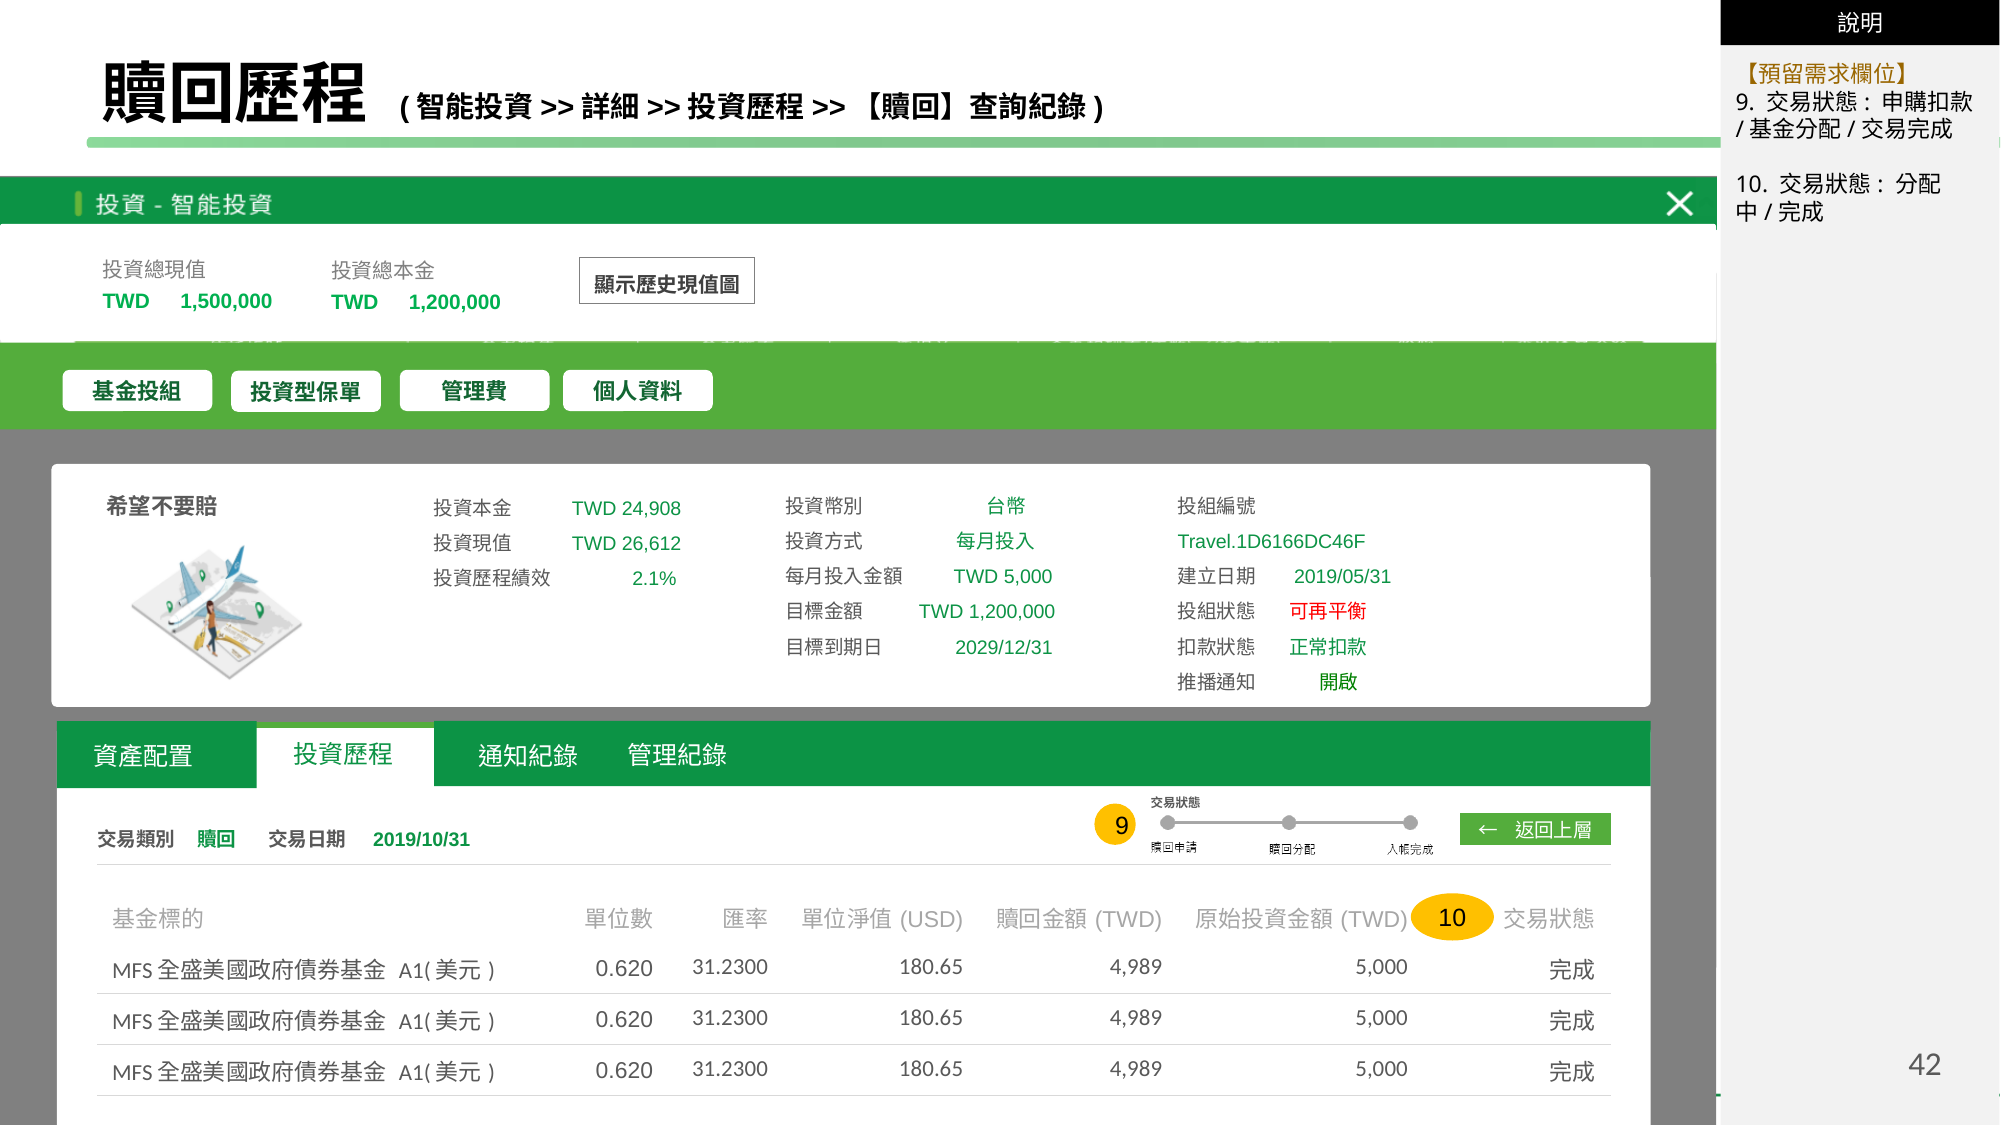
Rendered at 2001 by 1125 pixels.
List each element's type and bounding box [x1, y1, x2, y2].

picture [0, 342, 1717, 992]
text_box [1720, 0, 2000, 1125]
picture [0, 175, 1717, 223]
table_cell [97, 1045, 1611, 1095]
title [86, 45, 1713, 138]
table_cell [97, 994, 1611, 1044]
text_box [0, 223, 1718, 1125]
